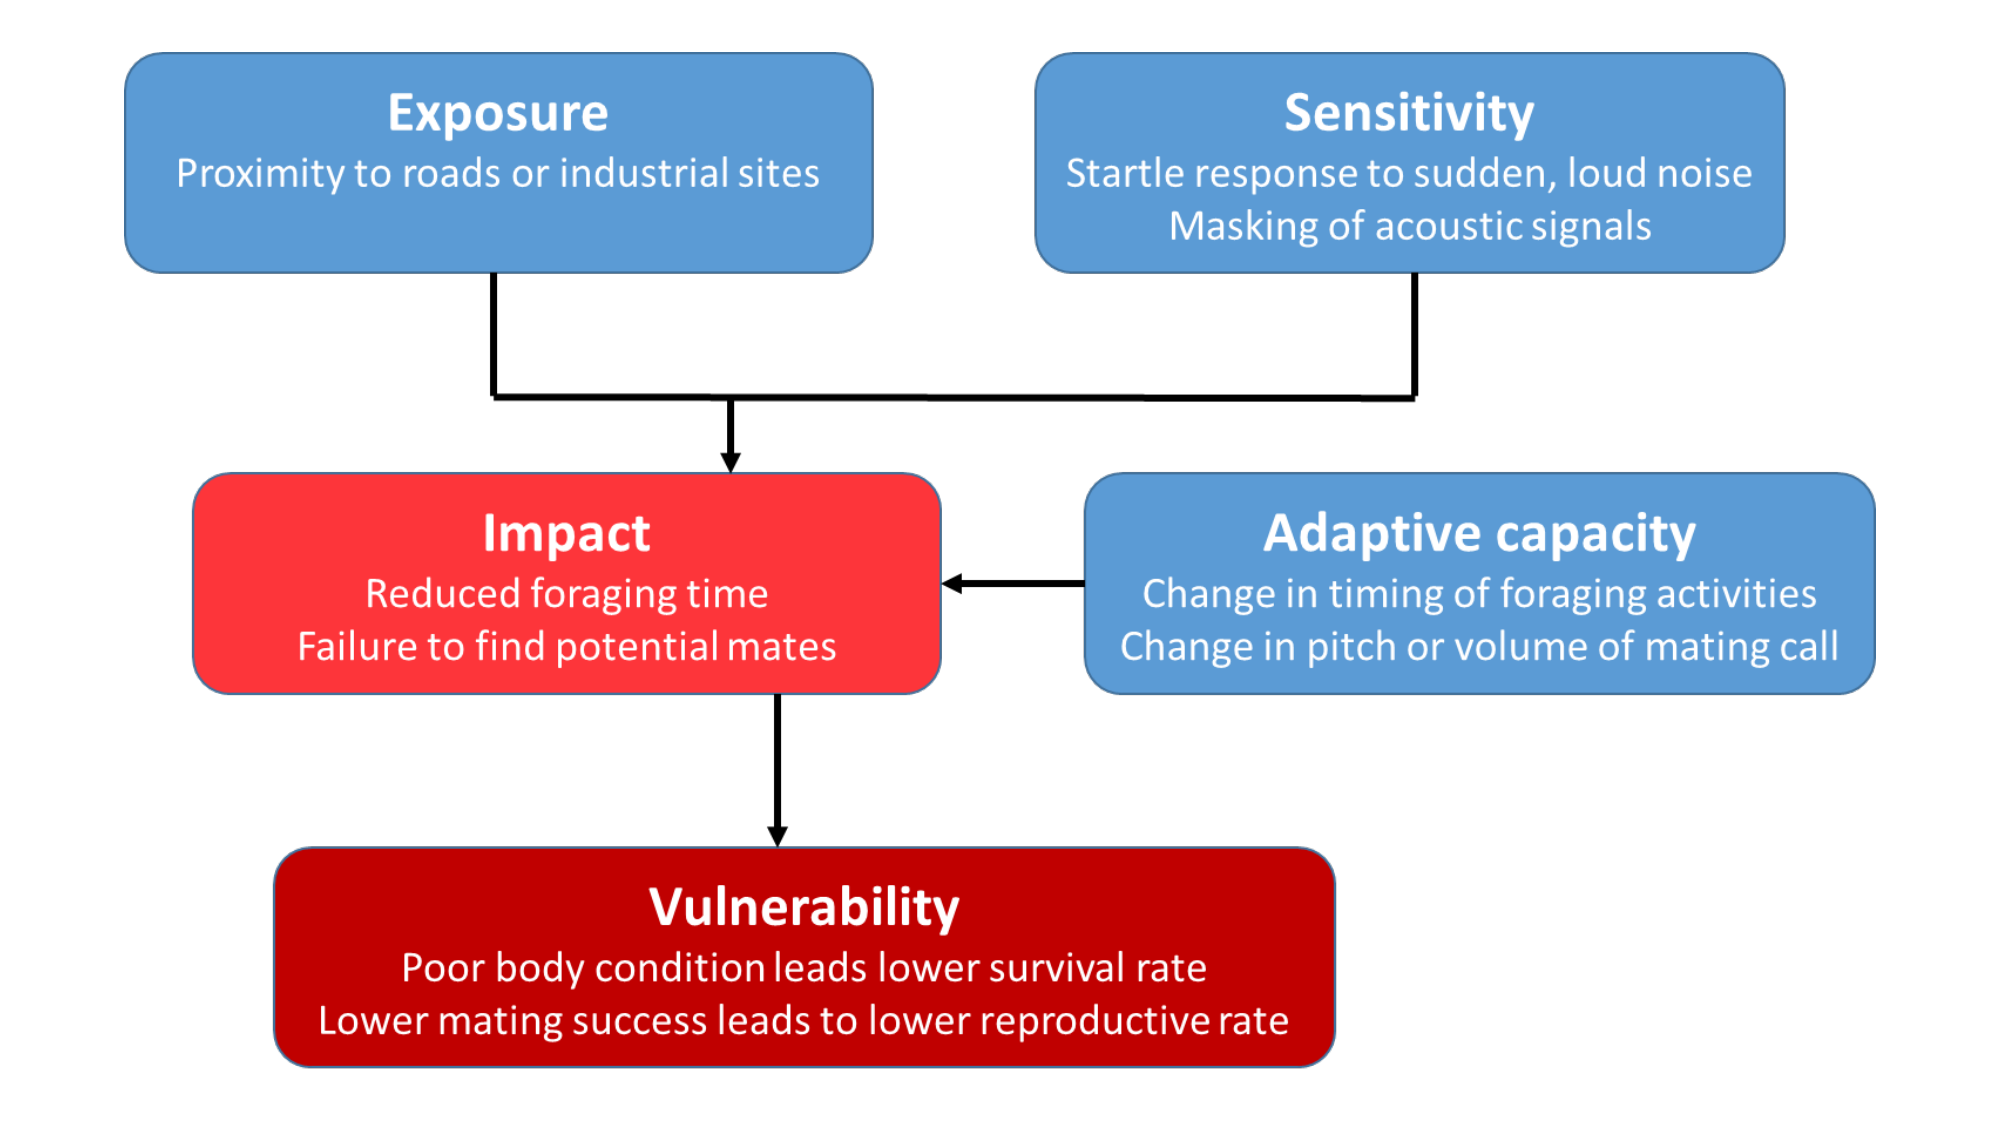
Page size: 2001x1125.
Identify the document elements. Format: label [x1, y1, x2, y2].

picture [124, 52, 1876, 1073]
